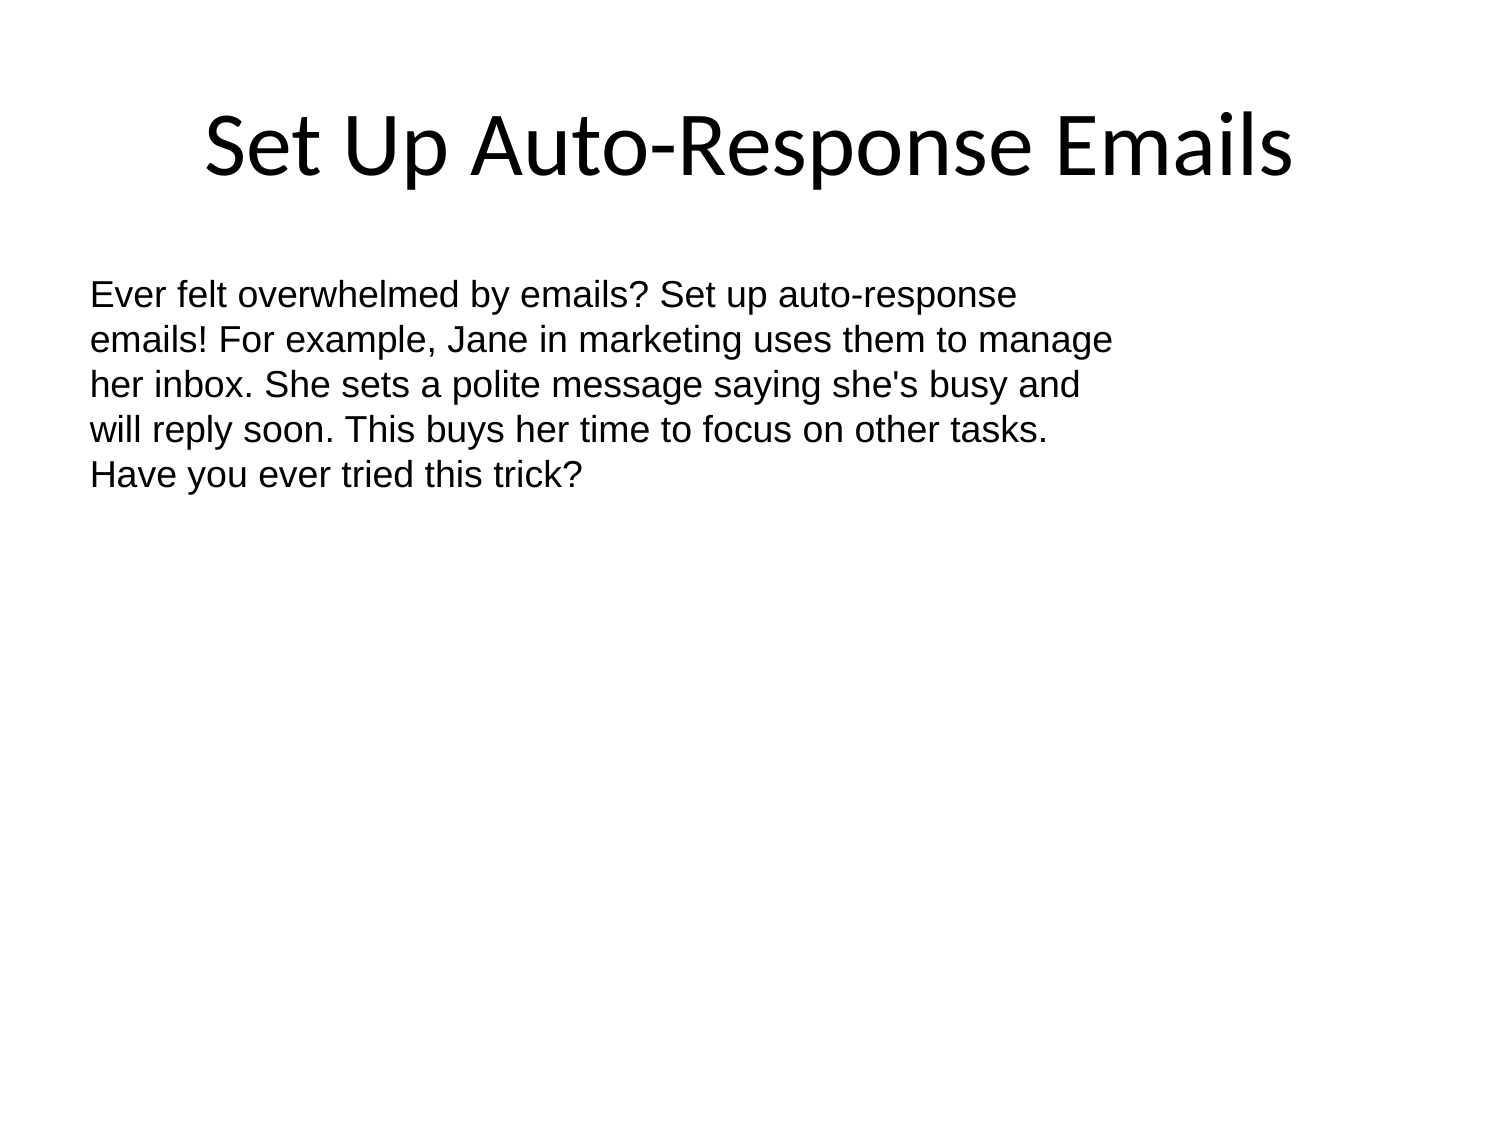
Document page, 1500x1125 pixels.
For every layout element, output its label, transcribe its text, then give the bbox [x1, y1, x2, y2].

text_box Ever felt overwhelmed by emails? Set up auto-response emails! For example, Jane in marketing uses them to manage her inbox. She sets a polite message saying she's busy and will reply soon. This buys her time to focus on other tasks. Have you ever tried this trick? [74, 262, 1155, 503]
title Set Up Auto-Response Emails [75, 45, 1425, 233]
